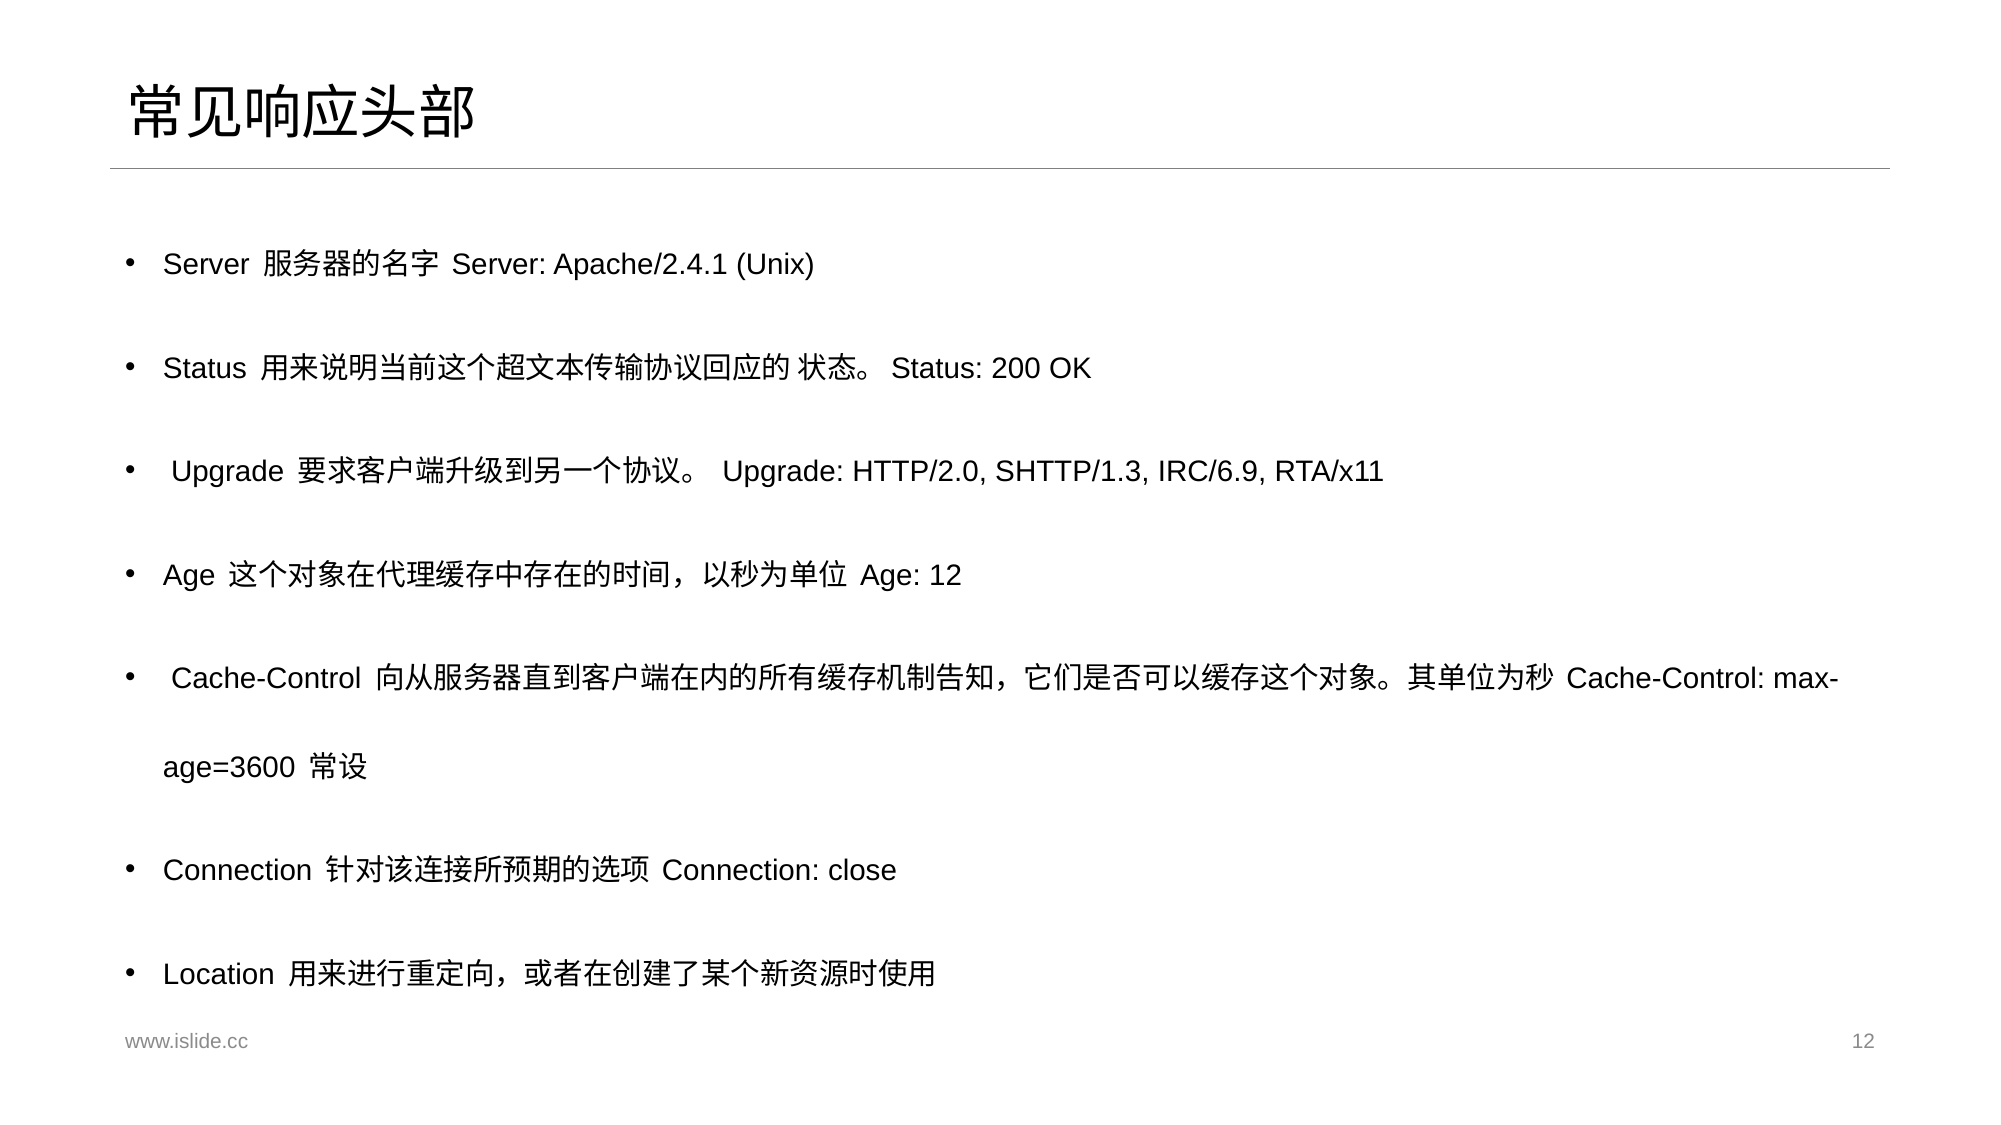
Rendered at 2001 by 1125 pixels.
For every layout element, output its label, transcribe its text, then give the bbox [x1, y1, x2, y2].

text_box 常见响应头部 [112, 67, 492, 153]
footer www.islide.cc [109, 1023, 790, 1058]
list Server 服务器的名字 Server: Apache/2.4.1 (Unix) Status 用来说明当前这个超文本传输协议回应的 状态。Status: 200 OK Upgrade 要求客户端升级到另一个协议。 Upgrade: HTTP/2.0, SHTTP/1.3, IRC/6.9, RTA/x11 Age 这个对象在代理缓存中存在的时间，以秒为单位 Age: 12 Cache-Control 向从服务器直到客户端在内的所有缓存机制告知，它们是否可以缓存这个对象。其单位为秒 Cache-Control: max-age=3600 常设 Connection 针对该连接所预期的选项 Connection: close Location 用来进行重定向，或者在创建了某个新资源时使用 [109, 184, 1890, 1008]
slide_number 12 [1412, 1023, 1890, 1058]
